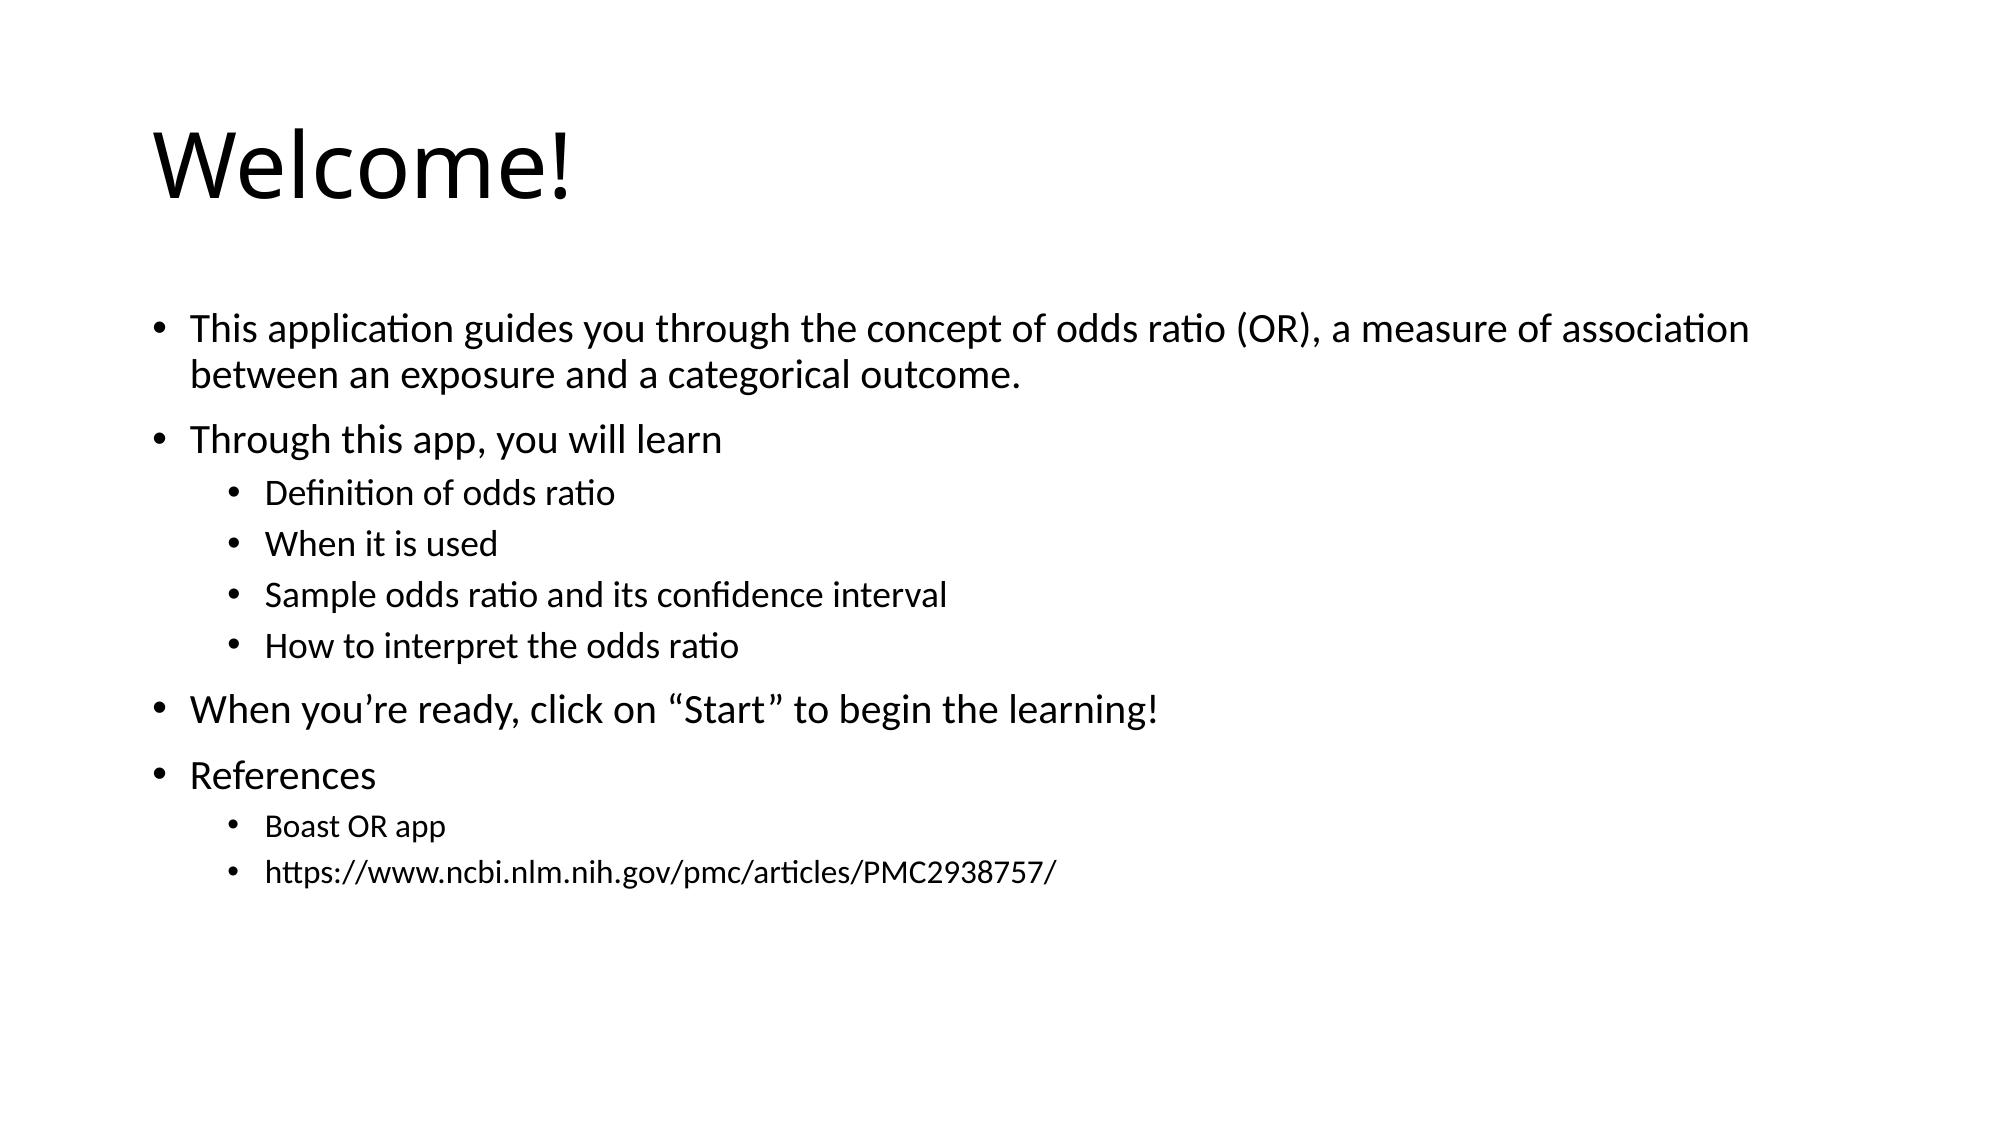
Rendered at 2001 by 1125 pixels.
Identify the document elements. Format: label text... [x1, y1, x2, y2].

title Welcome! [137, 59, 1863, 278]
list This application guides you through the concept of odds ratio (OR), a measure of association between an exposure and a categorical outcome. Through this app, you will learn Definition of odds ratio When it is used Sample odds ratio and its confidence interval How to interpret the odds ratio When you’re ready, click on “Start” to begin the learning! References Boast OR app https://www.ncbi.nlm.nih.gov/pmc/articles/PMC2938757/ [137, 299, 1863, 1014]
